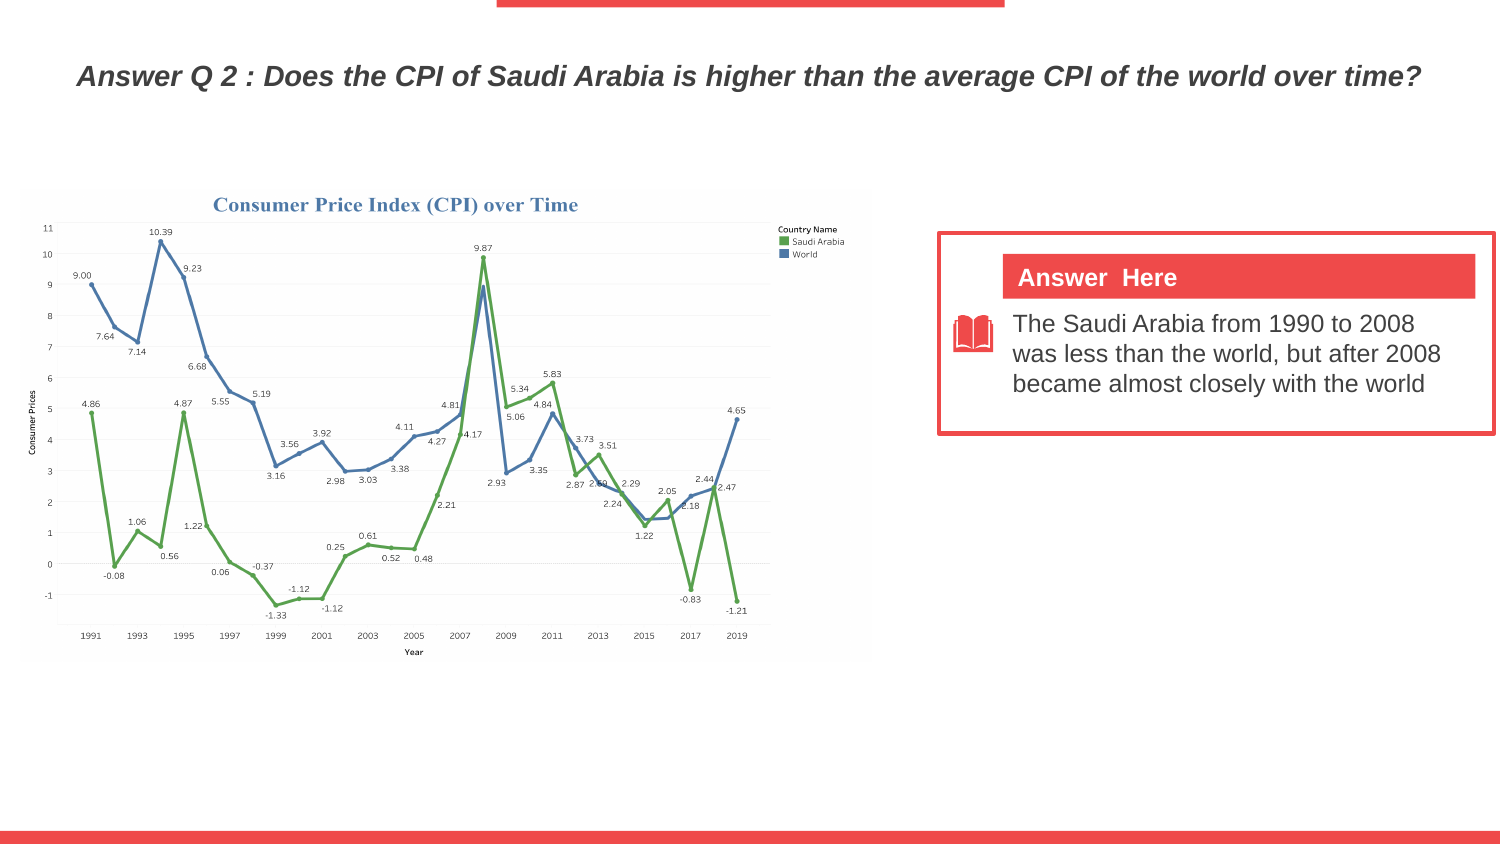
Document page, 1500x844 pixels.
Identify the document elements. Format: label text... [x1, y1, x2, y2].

text_box [937, 231, 1496, 436]
list Answer Q 2 : Does the CPI of Saudi Arabia is higher than the average CPI of the world over time? [0, 51, 1500, 99]
text_box [951, 312, 992, 355]
picture [19, 189, 872, 663]
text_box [997, 253, 1476, 406]
